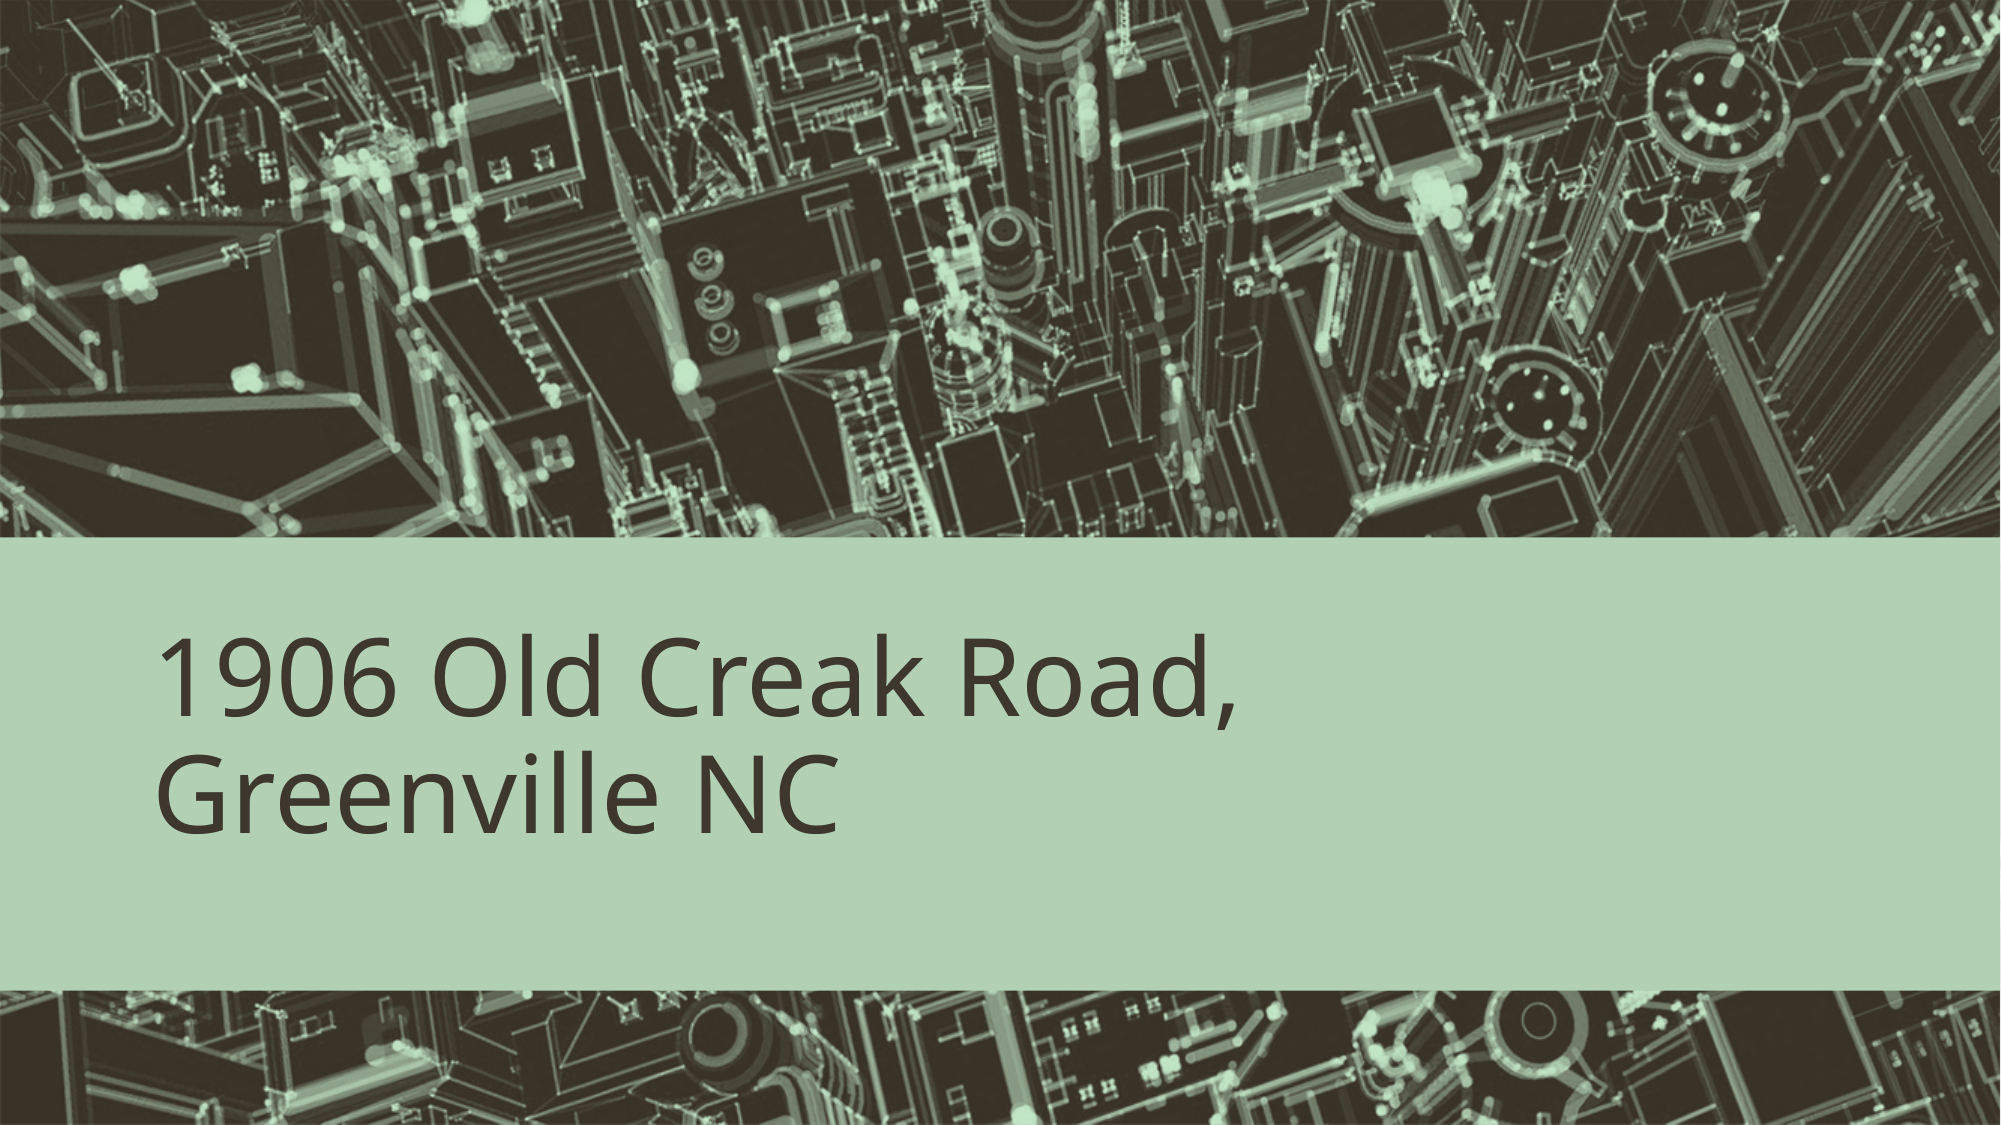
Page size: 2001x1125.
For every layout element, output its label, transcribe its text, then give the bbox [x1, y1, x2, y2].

picture [0, 0, 2001, 1125]
title 1906 Old Creak Road, Greenville NC [138, 562, 1713, 865]
